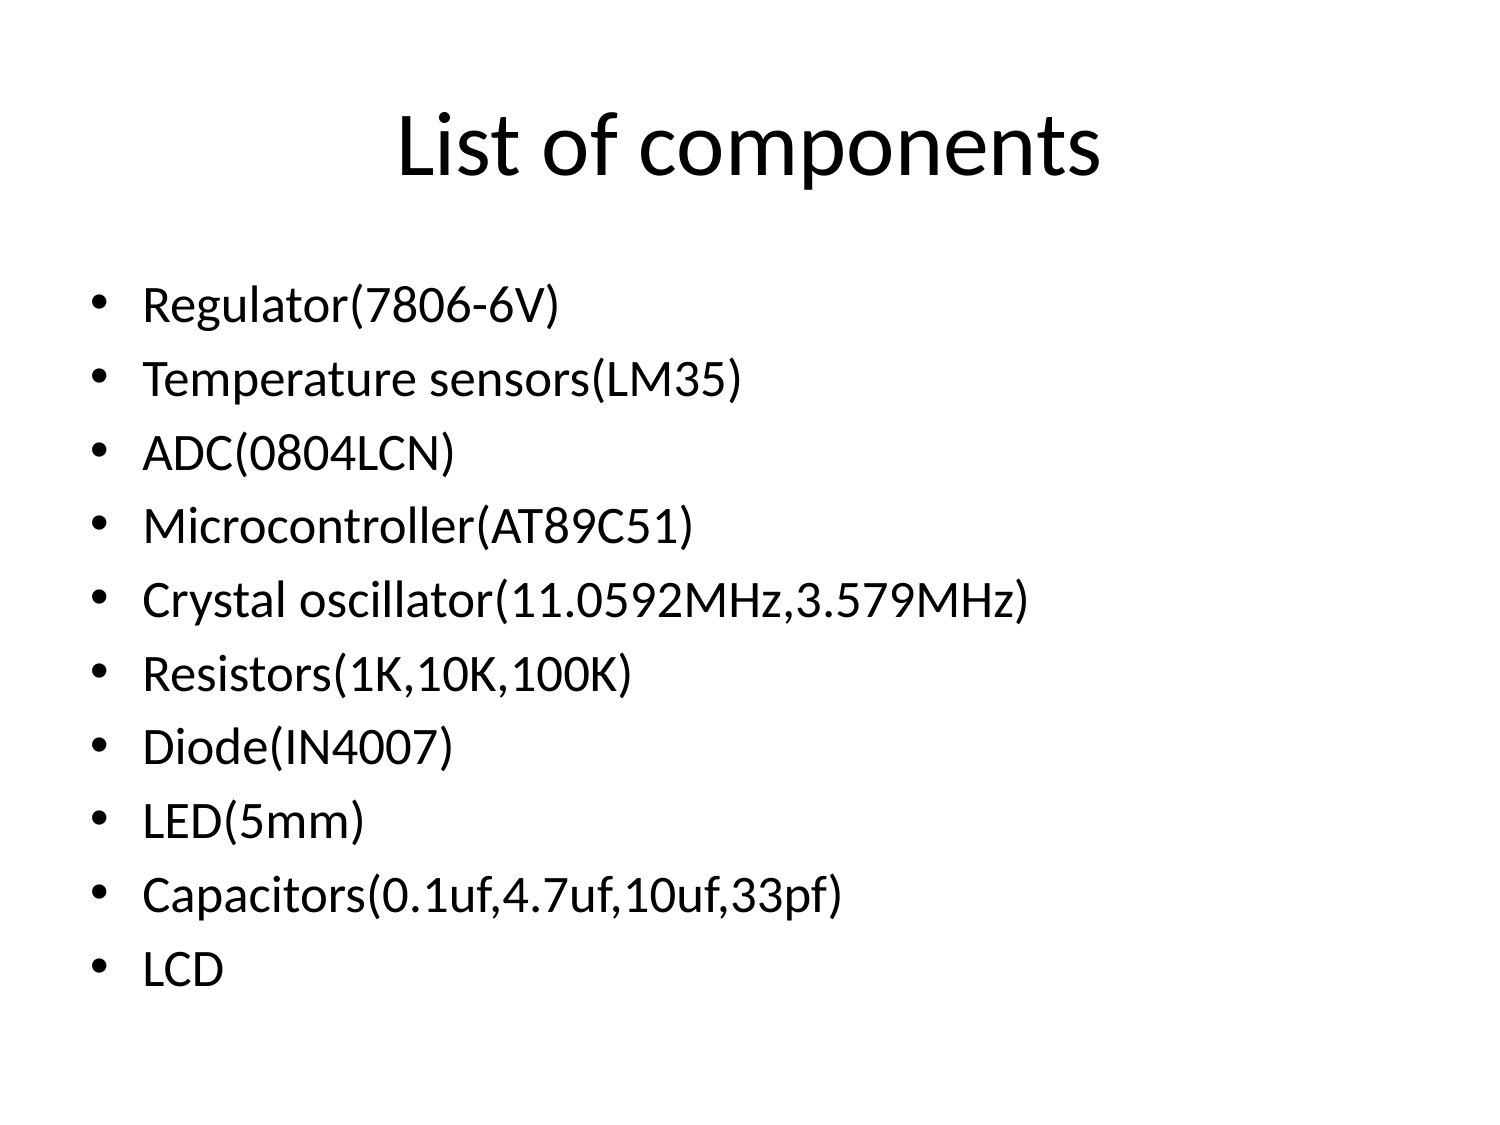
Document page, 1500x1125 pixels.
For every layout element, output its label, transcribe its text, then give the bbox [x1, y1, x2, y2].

title List of components [75, 45, 1425, 233]
list Regulator(7806-6V) Temperature sensors(LM35) ADC(0804LCN) Microcontroller(AT89C51) Crystal oscillator(11.0592MHz,3.579MHz) Resistors(1K,10K,100K) Diode(IN4007) LED(5mm) Capacitors(0.1uf,4.7uf,10uf,33pf) LCD [75, 262, 1425, 1005]
